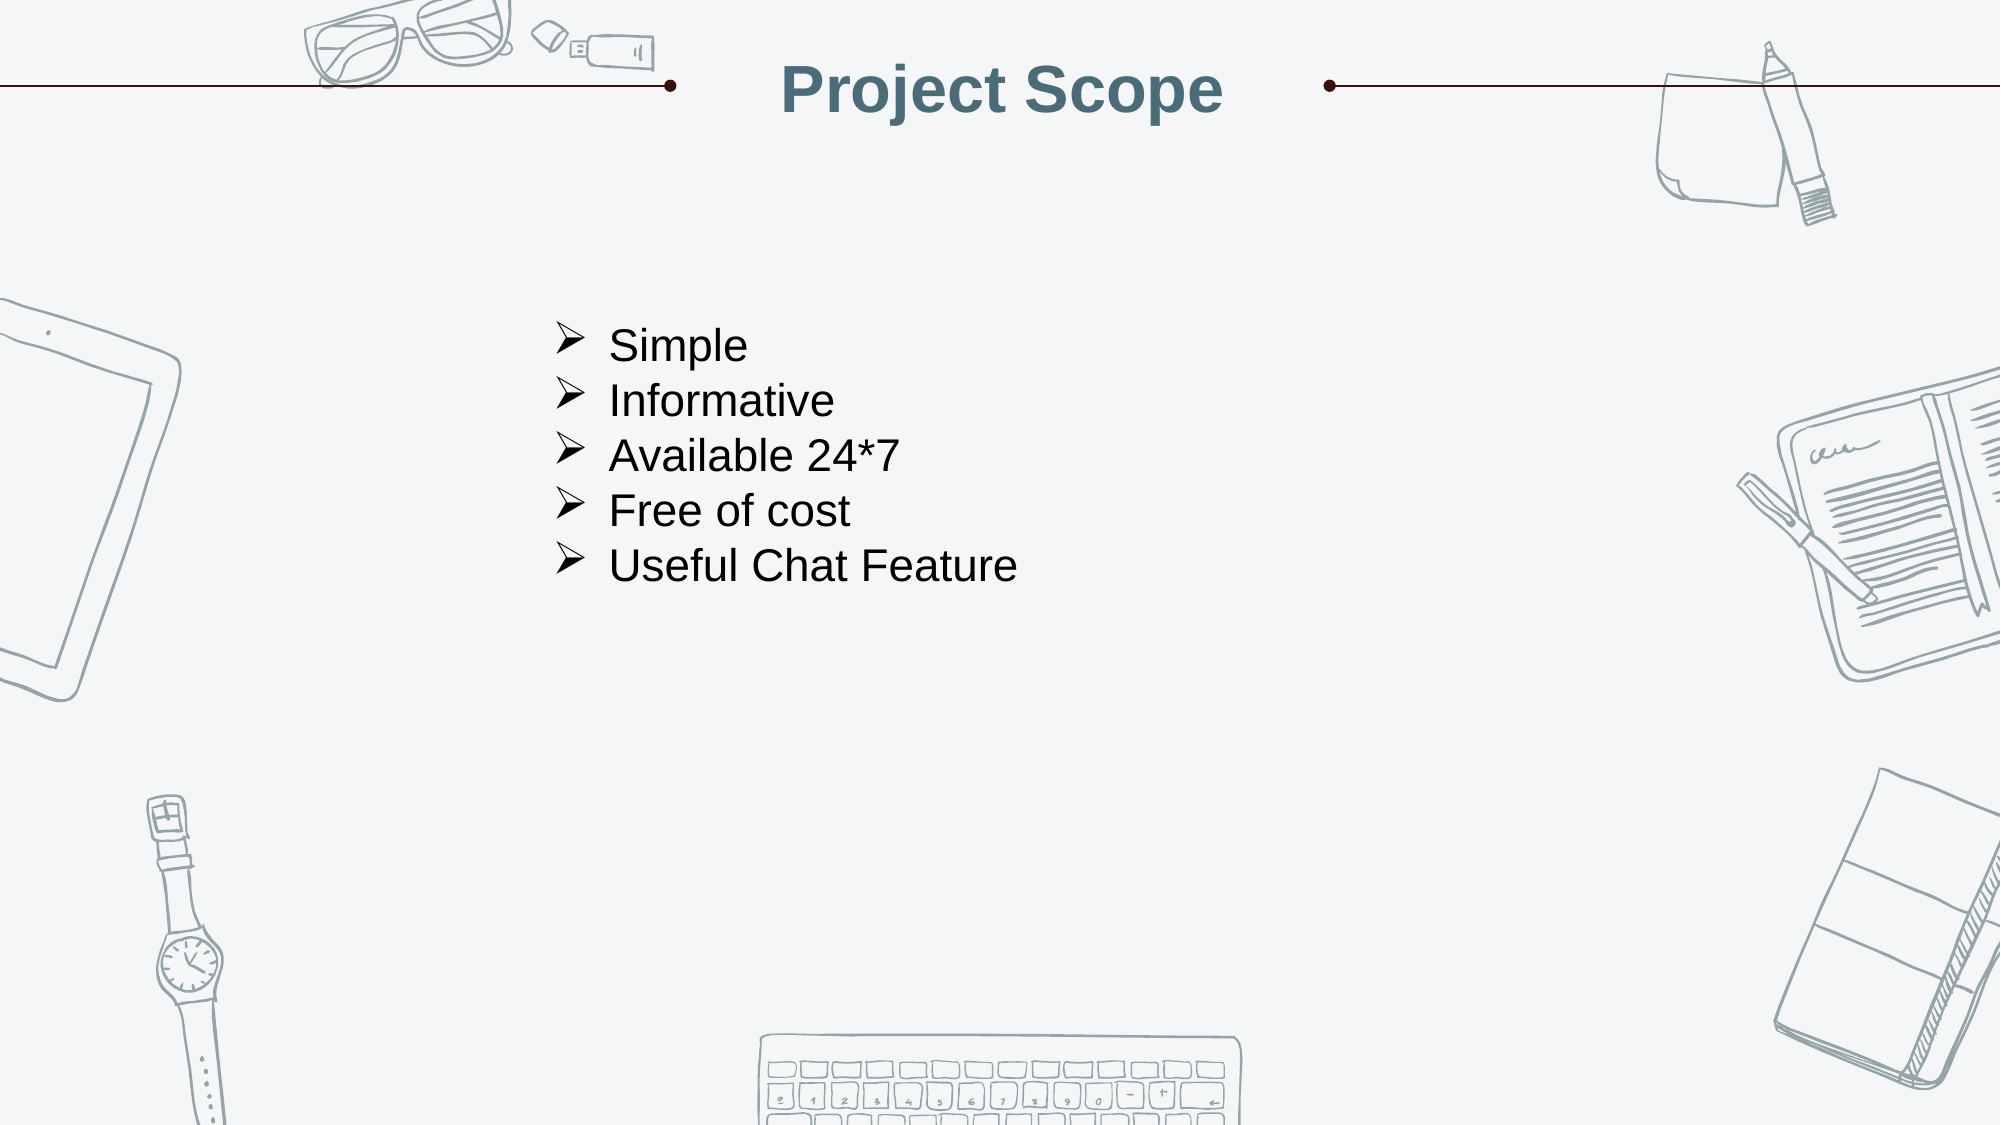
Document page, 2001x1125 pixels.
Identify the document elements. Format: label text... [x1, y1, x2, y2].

text_box [379, 188, 1557, 1008]
text_box Simple Informative Available 24*7 Free of cost Useful Chat Feature [537, 308, 1539, 719]
text_box Project Scope [780, 55, 1297, 188]
